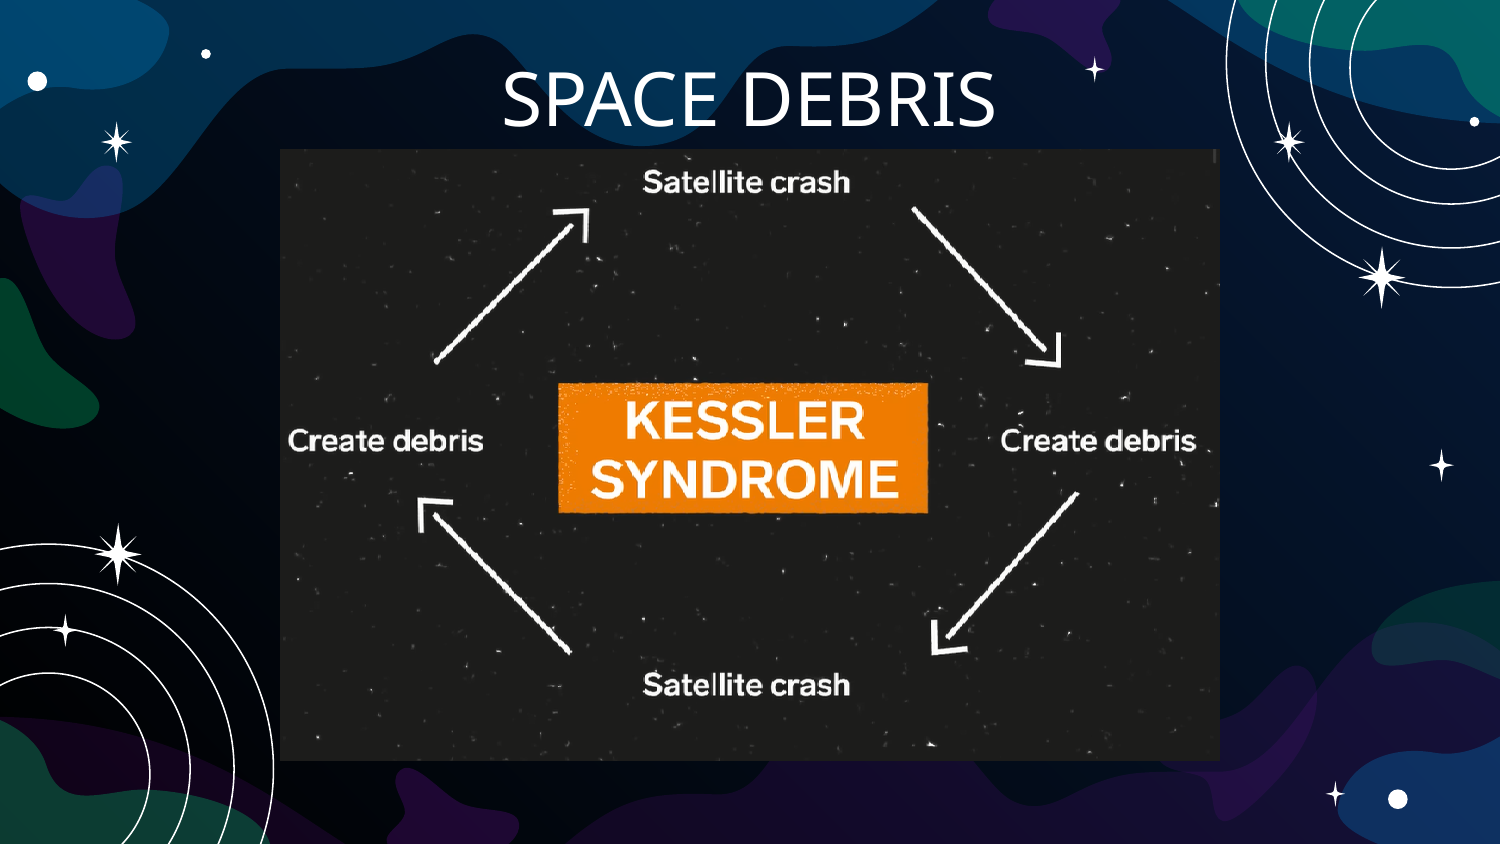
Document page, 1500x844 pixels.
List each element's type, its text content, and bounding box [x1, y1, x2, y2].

picture [279, 149, 1220, 761]
title SPACE DEBRIS [117, 36, 1383, 131]
